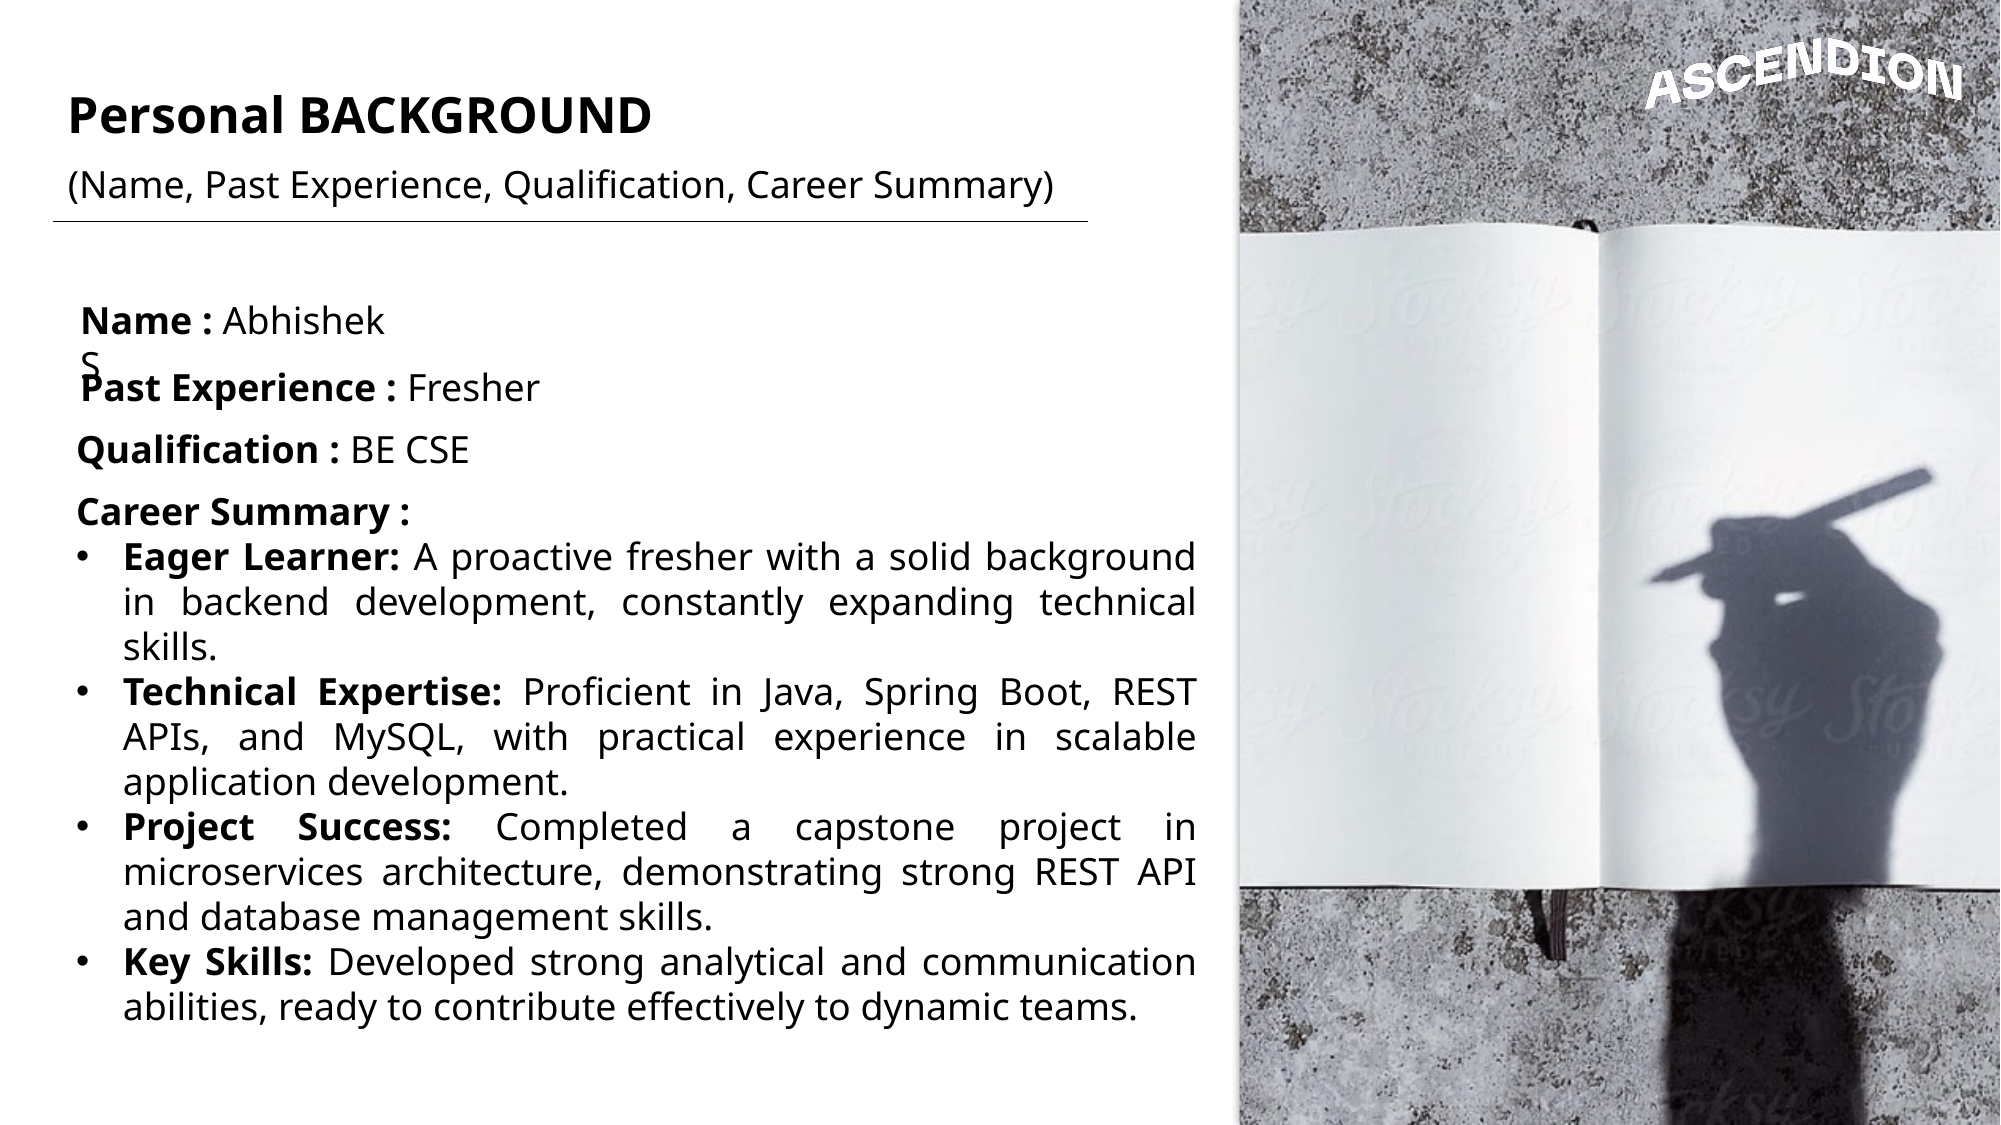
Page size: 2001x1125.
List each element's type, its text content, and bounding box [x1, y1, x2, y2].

text_box Past Experience : Fresher [65, 356, 796, 416]
text_box Qualification : BE CSE [61, 418, 792, 479]
text_box Personal BACKGROUND [53, 76, 854, 152]
text_box (Name, Past Experience, Qualification, Career Summary) [53, 154, 1233, 214]
picture [1239, 0, 2000, 1125]
text_box Career Summary : Eager Learner: A proactive fresher with a solid background in backend development, constantly expanding technical skills. Technical Expertise: Proficient in Java, Spring Boot, REST APIs, and MySQL, with practical experience in scalable application development. Project Success: Completed a capstone project in microservices architecture, demonstrating strong REST API and database management skills. Key Skills: Developed strong analytical and communication abilities, ready to contribute effectively to dynamic teams. [61, 480, 1213, 1036]
text_box Name : Abhishek S [65, 289, 414, 356]
